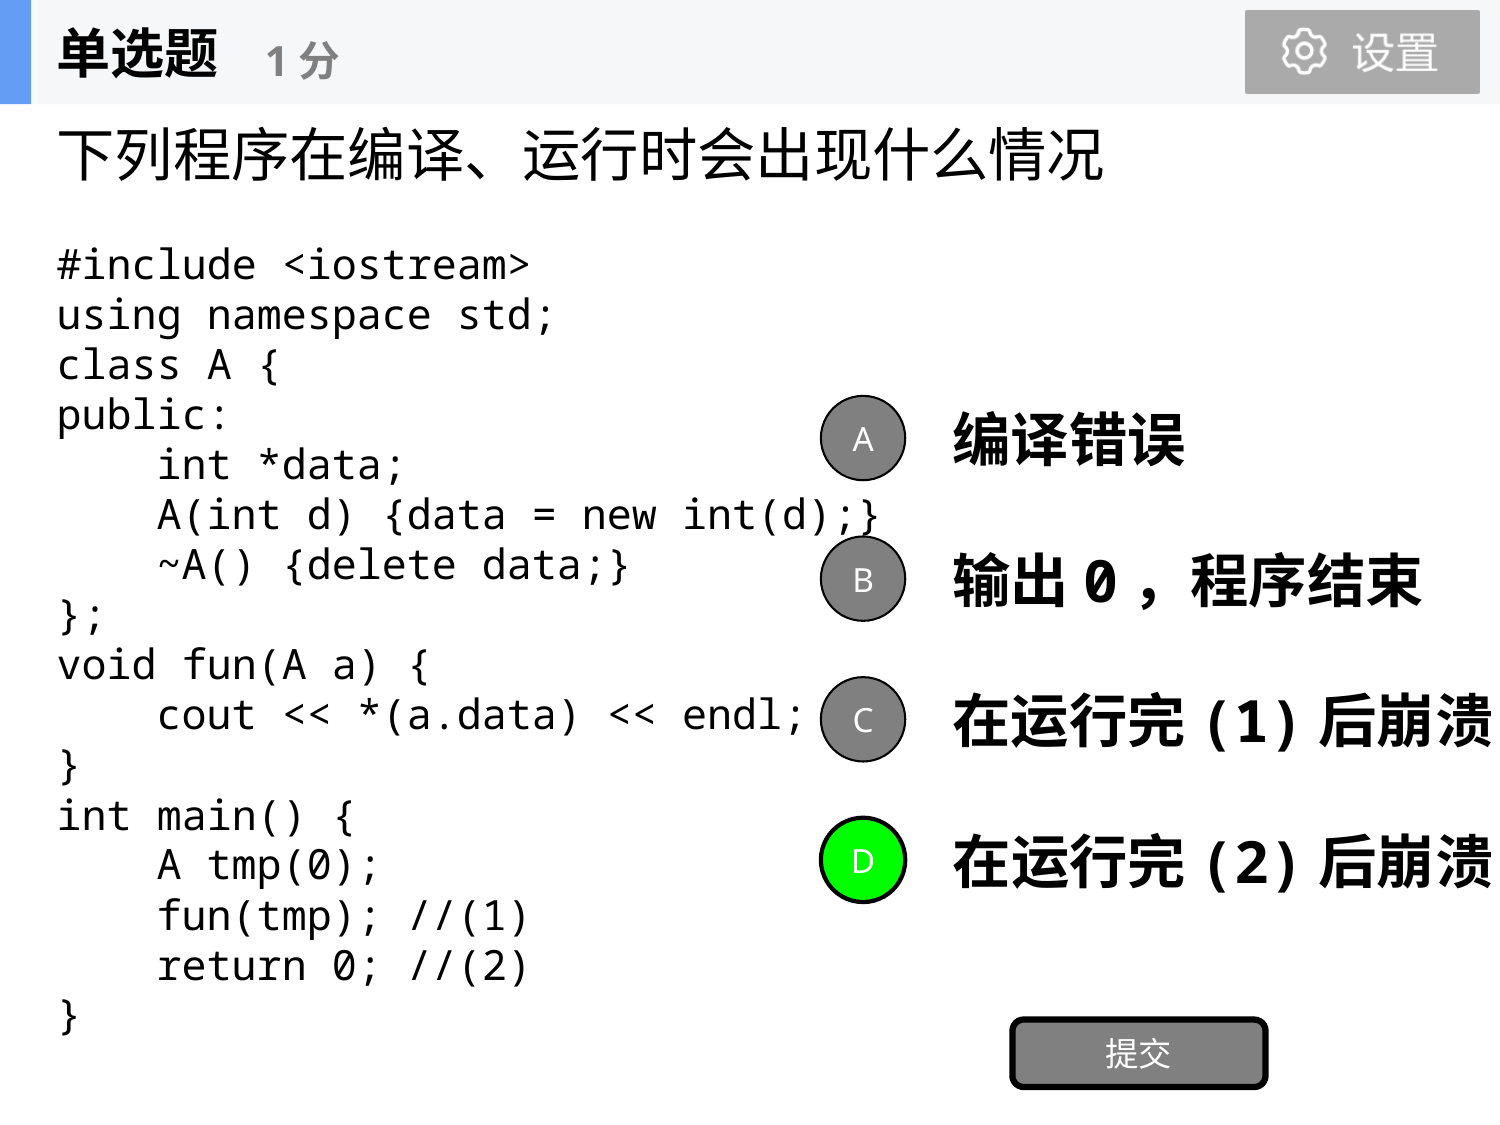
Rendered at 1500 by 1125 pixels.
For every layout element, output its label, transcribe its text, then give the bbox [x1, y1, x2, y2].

text_box A [819, 394, 907, 482]
text_box 在运行完(1)后崩溃 [938, 666, 1492, 772]
text_box 输出0，程序结束 [938, 525, 1492, 632]
text_box B [819, 535, 907, 622]
text_box 编译错误 [938, 385, 1492, 491]
text_box D [819, 816, 907, 904]
text_box C [819, 676, 907, 763]
text_box 提交 [1011, 1018, 1267, 1089]
slide_number [1242, 1042, 1397, 1103]
text_box 在运行完(2)后崩溃 [938, 807, 1500, 913]
picture [1245, 10, 1480, 94]
text_box 下列程序在编译、运行时会出现什么情况 #include <iostream> using namespace std; class A { public: int *data; A(int d) {data = new int(d);} ~A() {delete data;} }; void fun(A a) { cout << *(a.data) << endl; } int main() { A tmp(0); fun(tmp); //(1) return 0; //(2) } [41, 111, 1242, 1110]
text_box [0, 0, 1500, 105]
